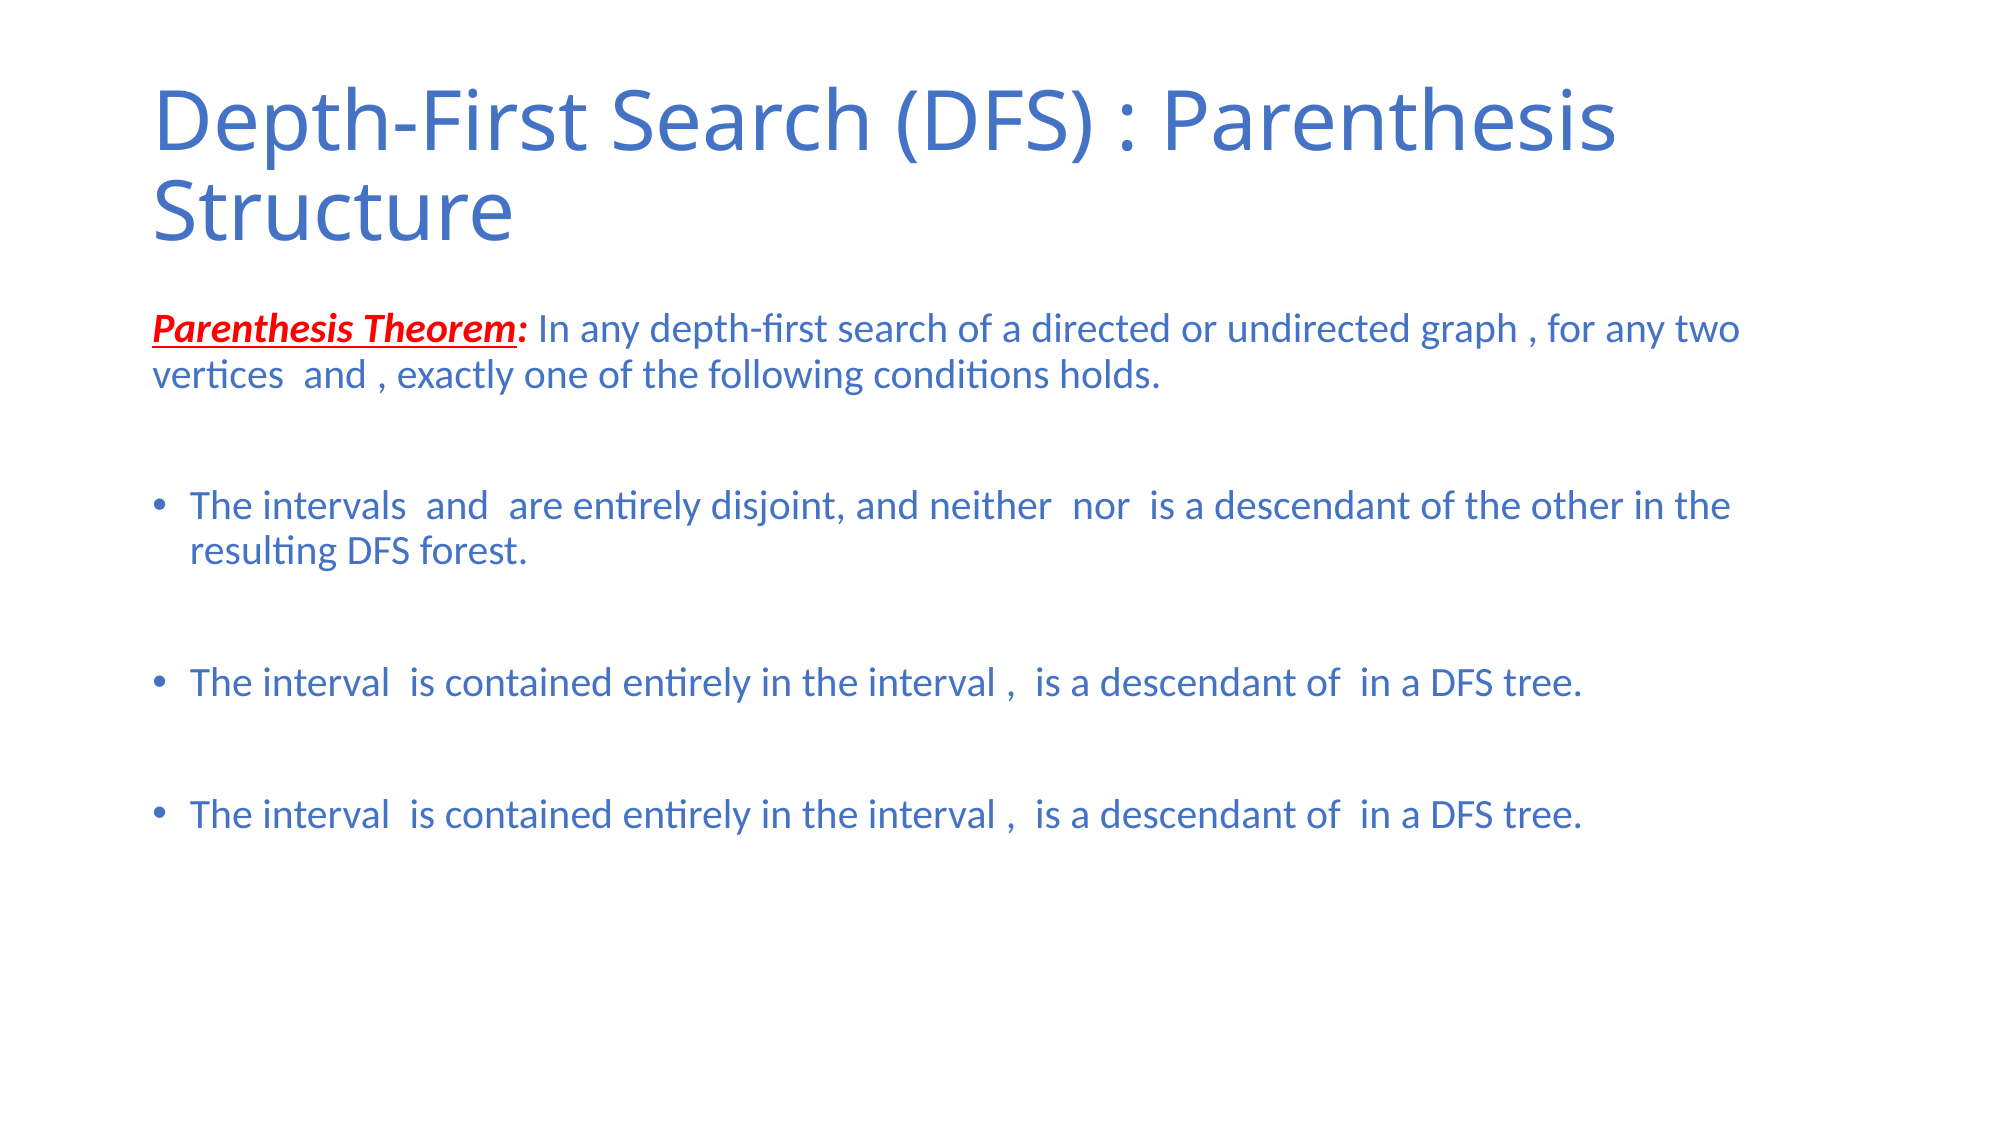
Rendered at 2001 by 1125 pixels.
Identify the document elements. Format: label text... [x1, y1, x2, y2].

title Depth-First Search (DFS) : Parenthesis Structure [137, 59, 1863, 278]
